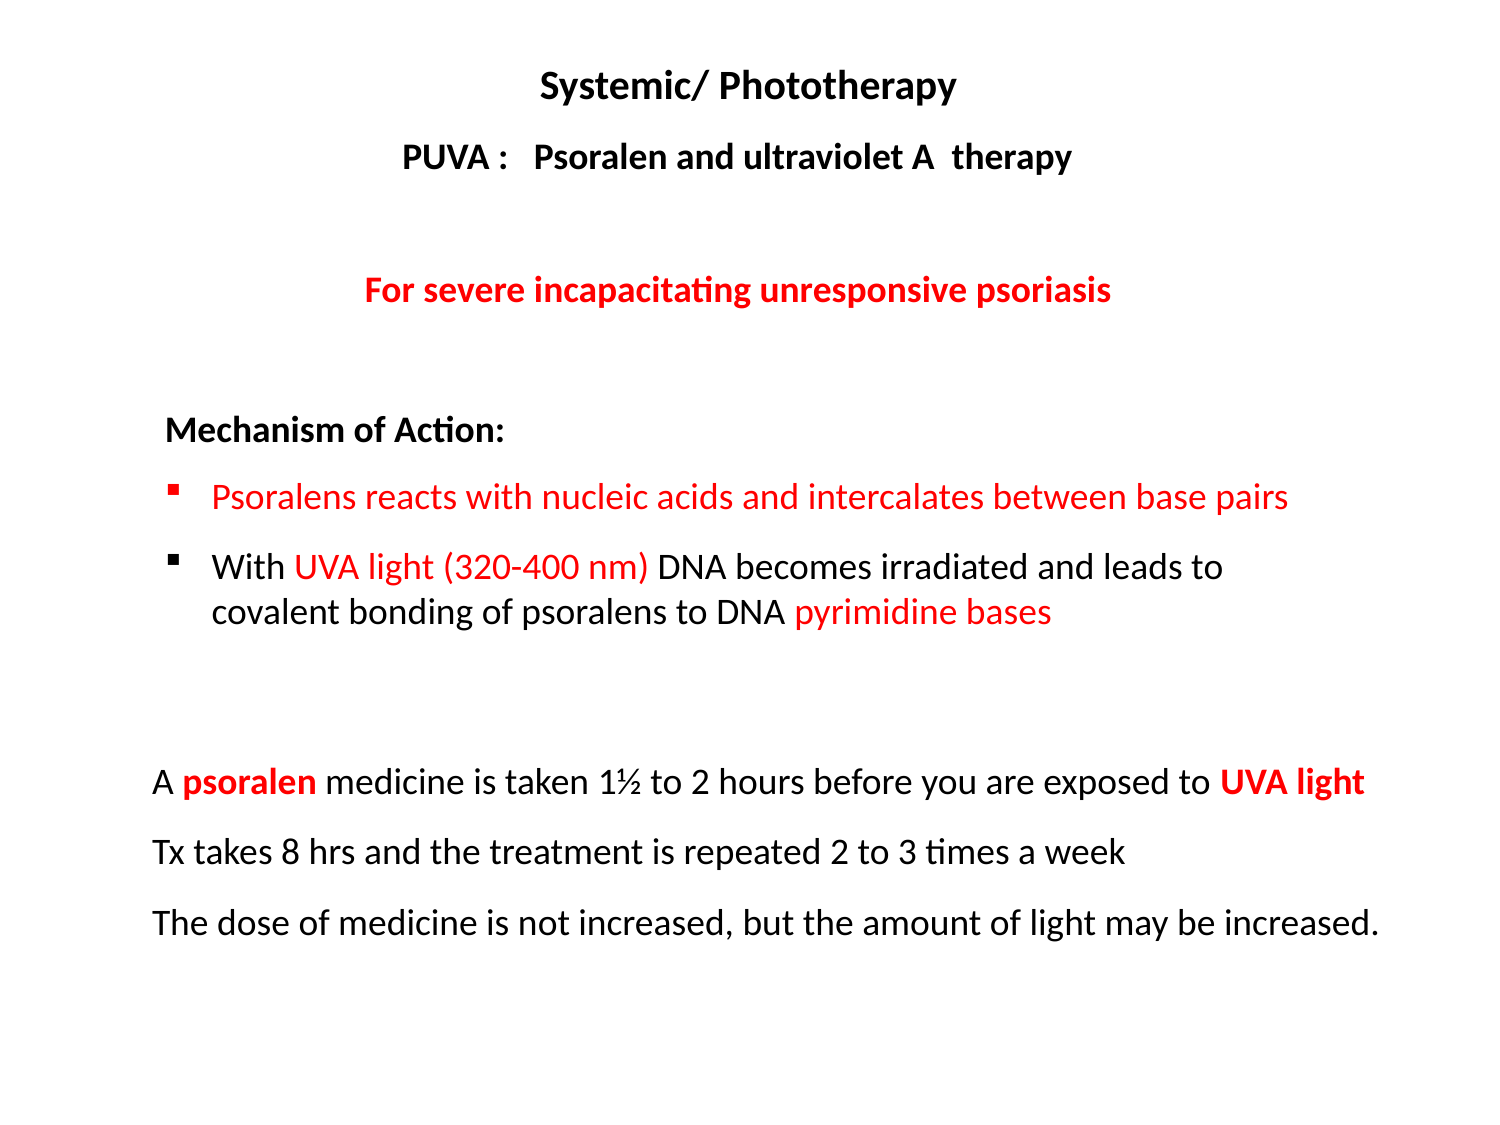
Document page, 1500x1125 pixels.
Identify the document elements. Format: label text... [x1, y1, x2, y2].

text_box For severe incapacitating unresponsive psoriasis [350, 262, 1138, 318]
text_box Mechanism of Action: Psoralens reacts with nucleic acids and intercalates between base pairs With UVA light (320-400 nm) DNA becomes irradiated and leads to covalent bonding of psoralens to DNA pyrimidine bases [150, 375, 1375, 640]
text_box PUVA : Psoralen and ultraviolet A therapy [387, 124, 1113, 185]
text_box Systemic/ Phototherapy [524, 50, 988, 115]
text_box A psoralen medicine is taken 1½ to 2 hours before you are exposed to UVA light Tx takes 8 hrs and the treatment is repeated 2 to 3 times a week The dose of medicine is not increased, but the amount of light may be increased. [137, 749, 1413, 950]
